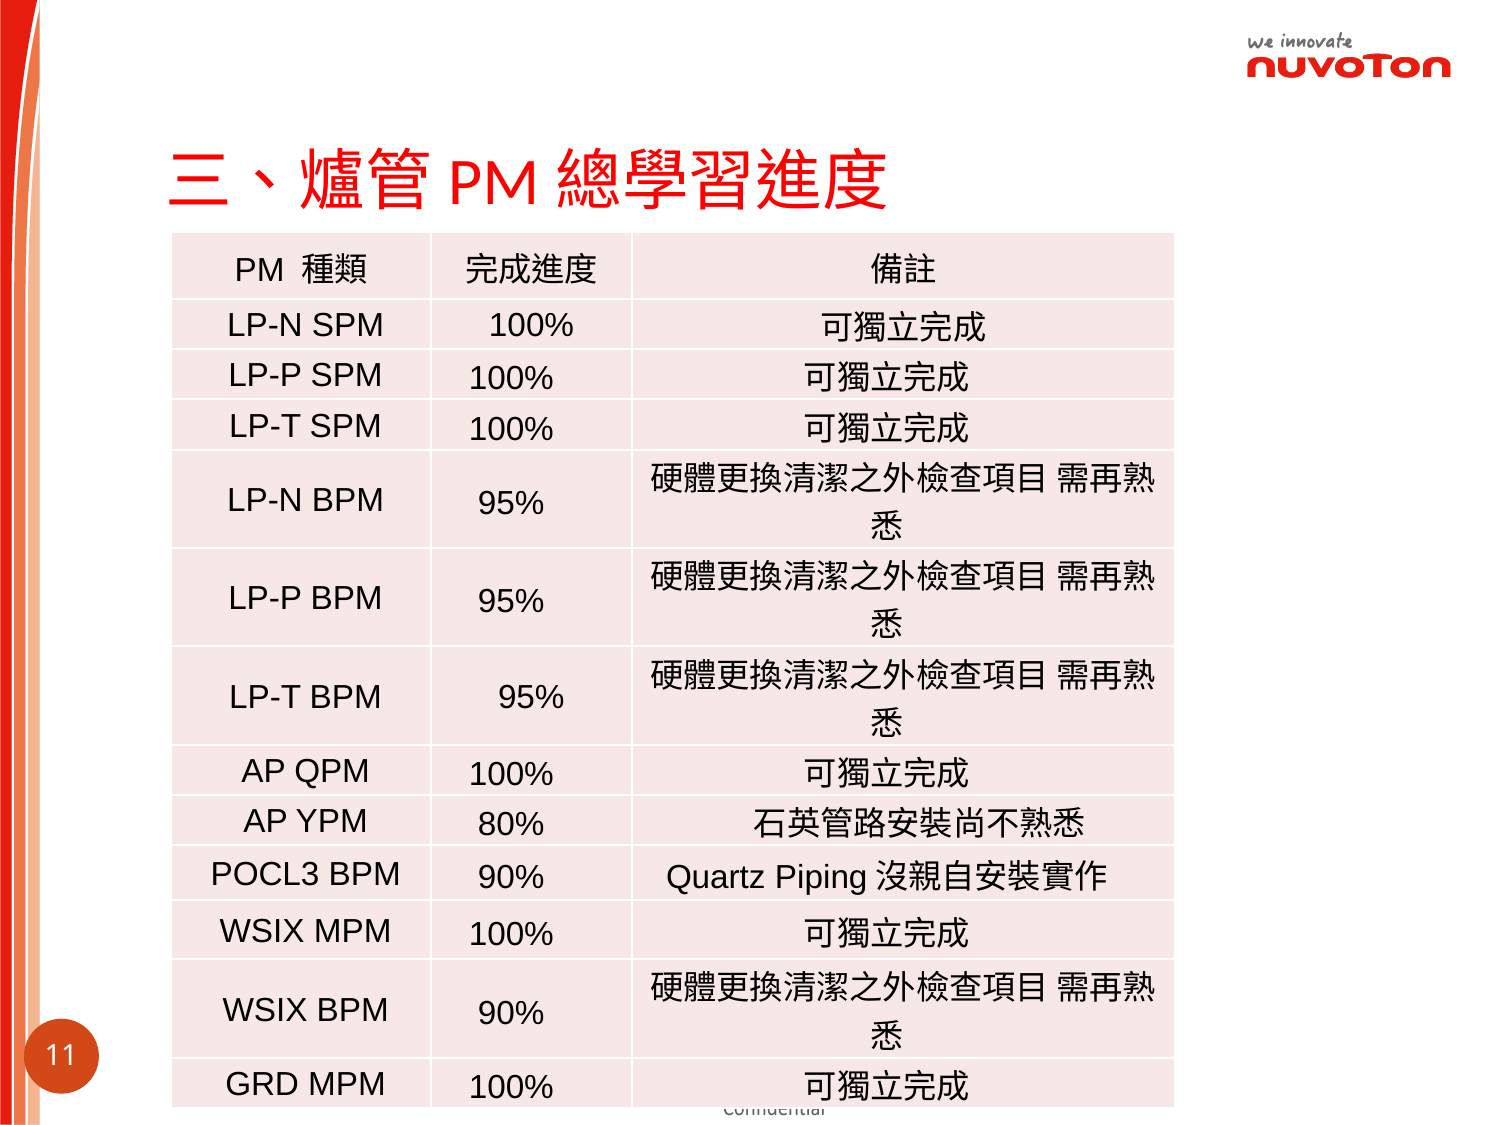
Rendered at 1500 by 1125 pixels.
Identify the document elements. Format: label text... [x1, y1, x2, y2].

table_cell WSIX MPM [172, 901, 430, 958]
table_cell 可獨立完成 [633, 746, 1174, 794]
table_cell 可獨立完成 [633, 400, 1174, 449]
table_cell WSIX BPM [172, 960, 430, 1012]
table_cell 硬體更換清潔之外檢查項目 需再熟悉 [633, 451, 1174, 547]
table_cell 100% [432, 1088, 631, 1107]
table_cell 100% [432, 300, 631, 348]
table_cell AP YPM [172, 796, 430, 844]
table_cell 80% [432, 796, 631, 844]
table_cell LP-P SPM [172, 350, 430, 398]
table_cell 90% [432, 846, 631, 899]
slide_number 10 [23, 1018, 99, 1094]
table_cell Quartz Piping沒親自安裝實作 [633, 846, 1174, 899]
table_cell 95% [432, 647, 631, 744]
table_cell 90% [432, 960, 631, 1012]
table_cell LP-N BPM [172, 451, 430, 547]
table_cell 100% [432, 746, 631, 794]
table_cell 可獨立完成 [633, 1059, 1174, 1107]
table_cell 100% [432, 350, 631, 398]
table_cell 硬體更換清潔之外檢查項目 需再熟悉 [633, 960, 1174, 1057]
table_cell 可獨立完成 [633, 300, 1174, 348]
table_cell 95% [432, 451, 631, 547]
table_header 備註 [633, 233, 1174, 298]
table_cell 石英管路安裝尚不熟悉 [633, 796, 1174, 844]
table_cell 可獨立完成 [633, 350, 1174, 398]
table_cell 100% [432, 901, 631, 958]
table_cell 100% [432, 400, 631, 449]
table_cell GRD MPM [172, 1088, 430, 1107]
table_cell LP-T BPM [172, 647, 430, 744]
table_cell 硬體更換清潔之外檢查項目 需再熟悉 [633, 647, 1174, 744]
picture [0, 0, 1500, 1125]
table_cell 可獨立完成 [633, 901, 1174, 958]
table_cell POCL3 BPM [172, 846, 430, 899]
table_cell LP-P BPM [172, 549, 430, 645]
table_header 完成進度 [432, 233, 631, 298]
table_cell 硬體更換清潔之外檢查項目 需再熟悉 [633, 549, 1174, 645]
table_cell LP-T SPM [172, 400, 430, 449]
table_cell LP-N SPM [172, 300, 430, 348]
table_cell 95% [432, 549, 631, 645]
table_header PM 種類 [172, 233, 430, 298]
footer [150, 1012, 800, 1088]
title 三、爐管PM總學習進度 [150, 45, 1425, 233]
table_cell AP QPM [172, 746, 430, 794]
